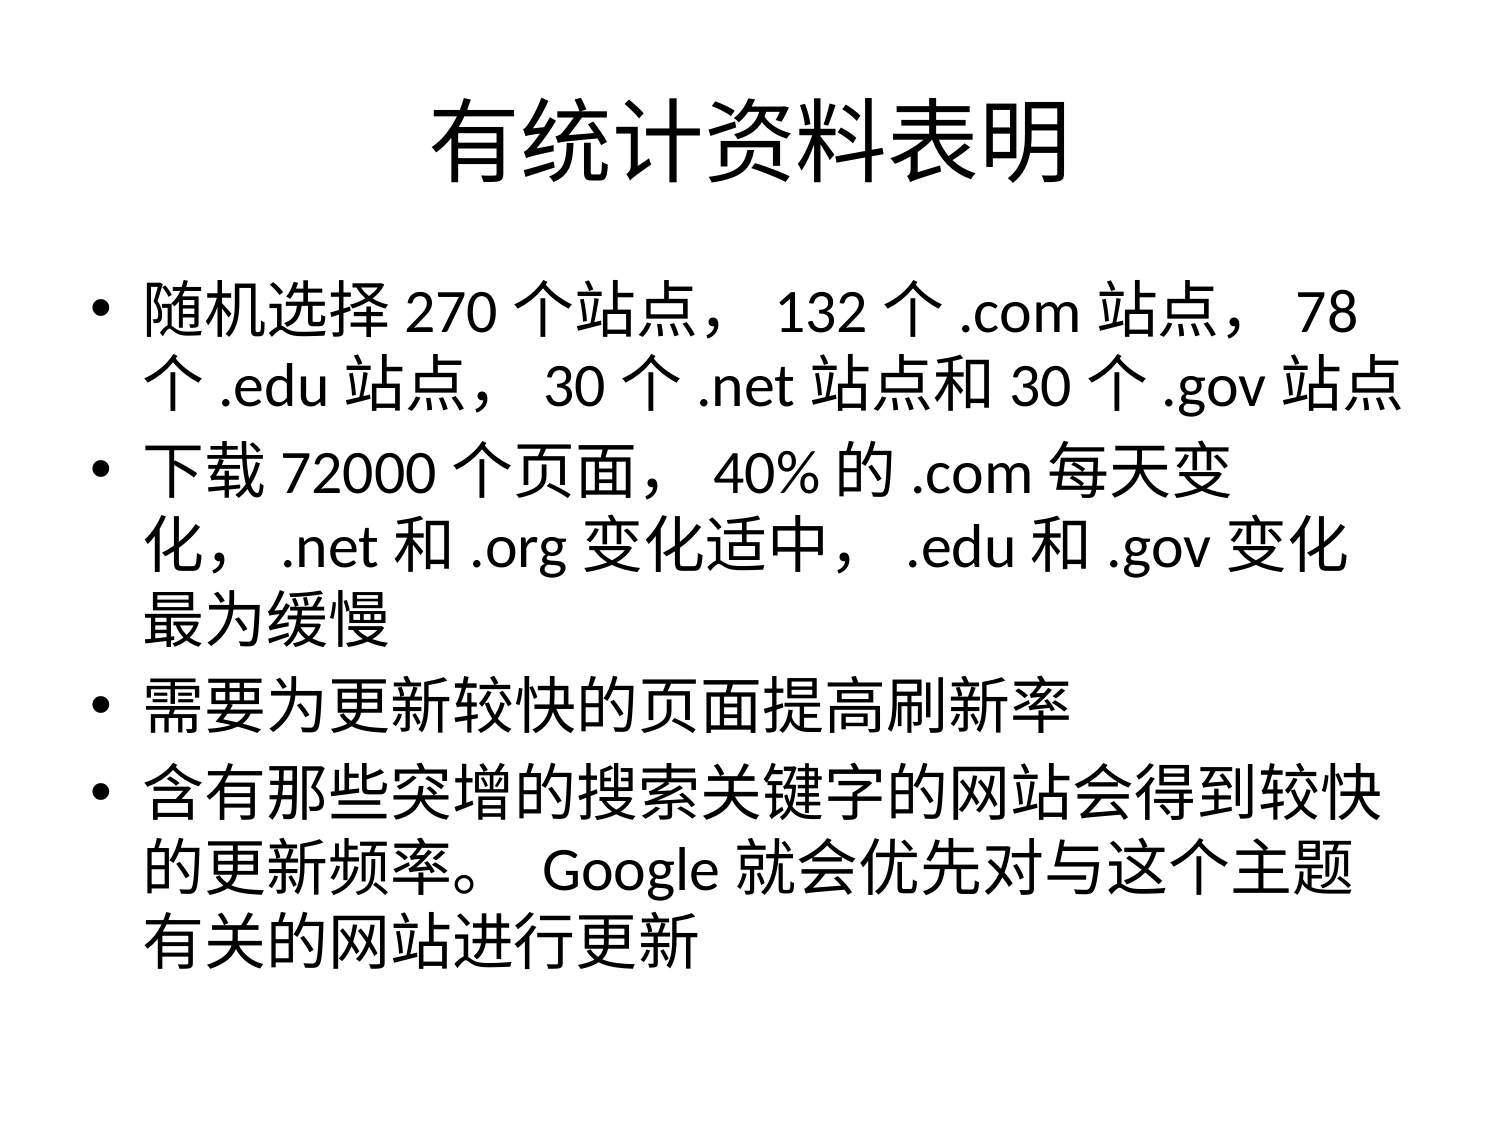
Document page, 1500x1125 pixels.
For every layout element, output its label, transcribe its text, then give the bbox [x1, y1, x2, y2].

list 随机选择270个站点，132个.com站点，78个.edu站点，30个.net站点和30个.gov站点 下载72000个页面，40%的.com每天变化，.net和.org变化适中，.edu和.gov变化最为缓慢 需要为更新较快的页面提高刷新率 含有那些突增的搜索关键字的网站会得到较快的更新频率。 Google就会优先对与这个主题有关的网站进行更新 [75, 262, 1425, 1005]
title 有统计资料表明 [75, 45, 1425, 233]
